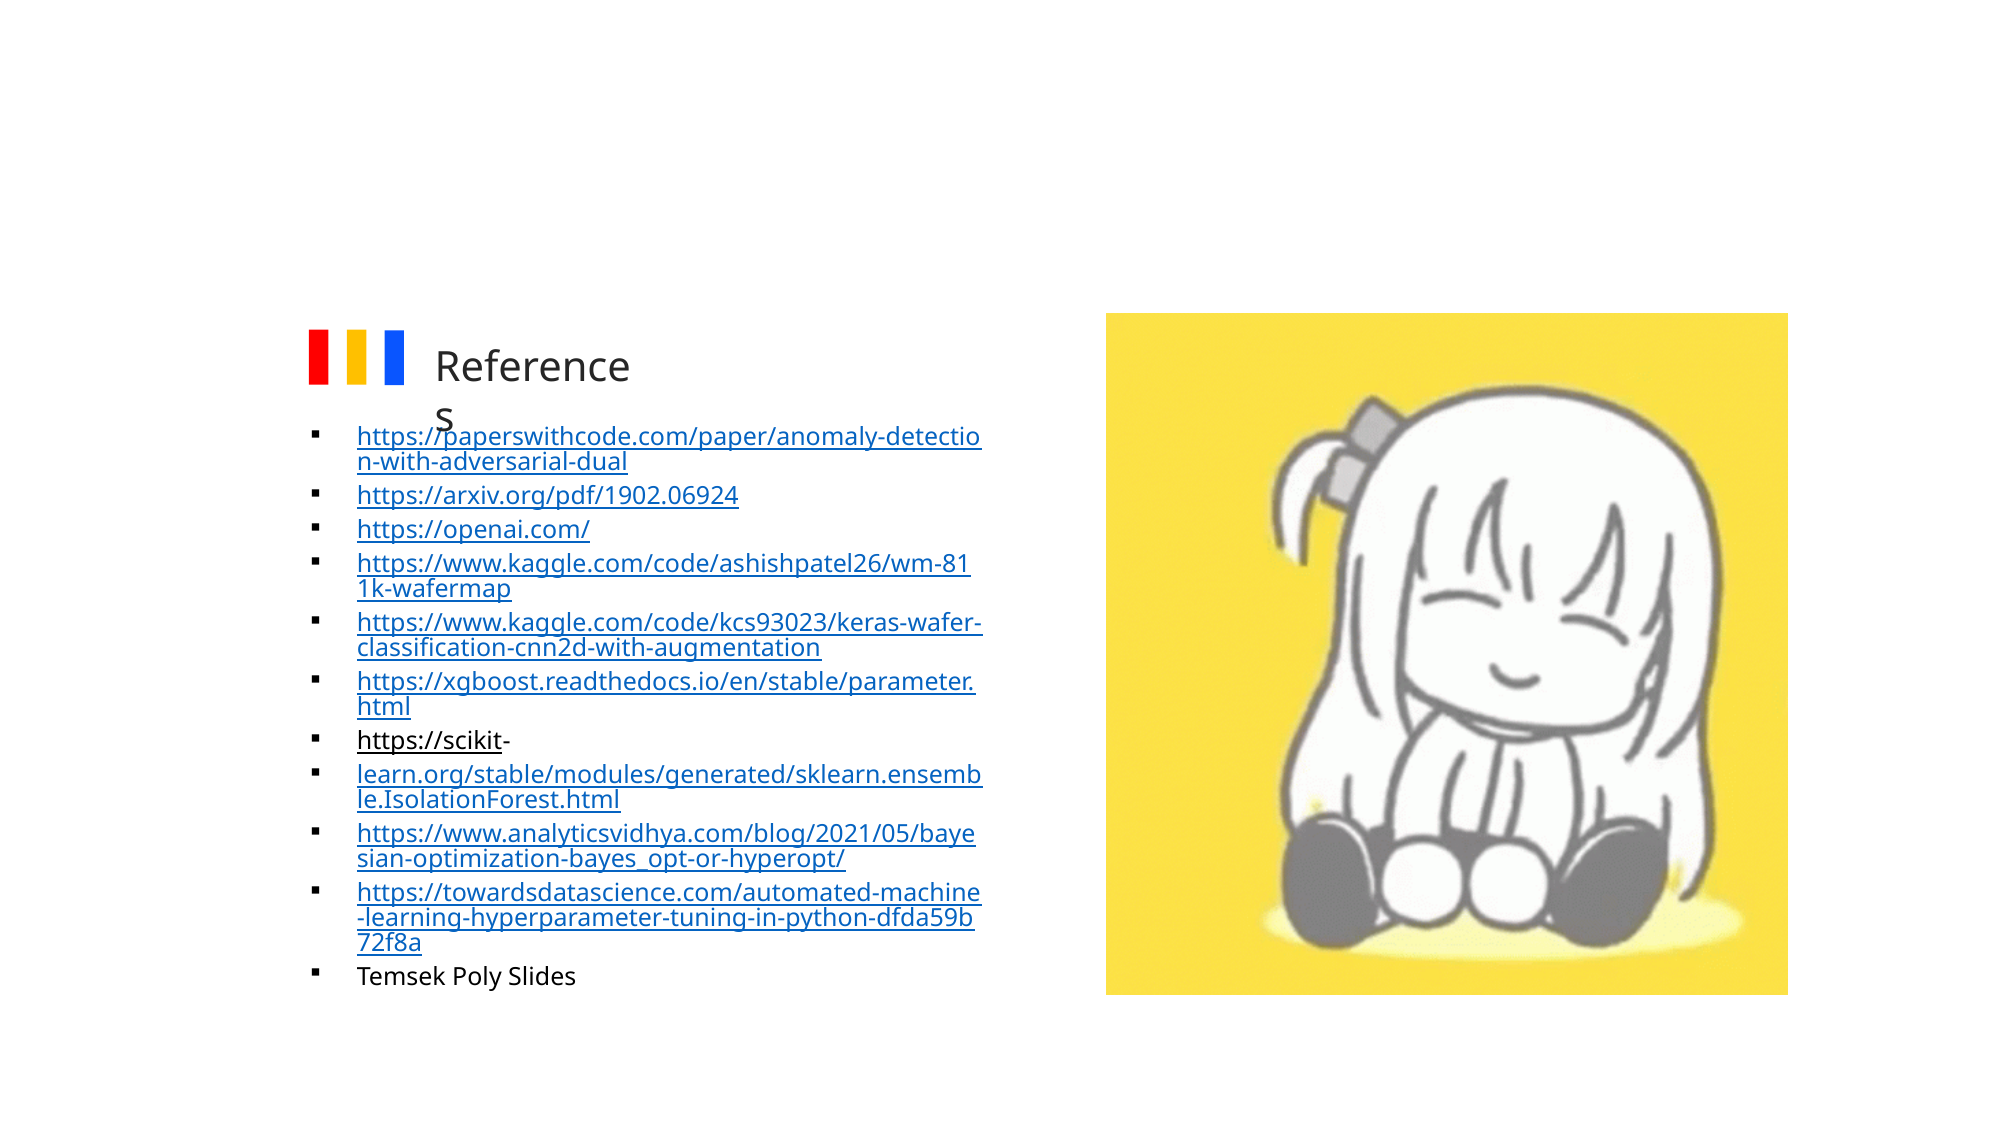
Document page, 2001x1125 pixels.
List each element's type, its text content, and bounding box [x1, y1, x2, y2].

picture [1106, 313, 1788, 995]
text_box [384, 329, 405, 386]
text_box [308, 329, 329, 386]
text_box https://paperswithcode.com/paper/anomaly-detection-with-adversarial-dual https://arxiv.org/pdf/1902.06924 https://openai.com/ https://www.kaggle.com/code/ashishpatel26/wm-811k-wafermap https://www.kaggle.com/code/kcs93023/keras-wafer-classification-cnn2d-with-augmentation https://xgboost.readthedocs.io/en/stable/parameter.html https://scikit- learn.org/stable/modules/generated/sklearn.ensemble.IsolationForest.html https://www.analyticsvidhya.com/blog/2021/05/bayesian-optimization-bayes_opt-or-hyperopt/ https://towardsdatascience.com/automated-machine-learning-hyperparameter-tuning-in-python-dfda59b72f8a Temsek Poly Slides [295, 413, 999, 829]
text_box [346, 329, 367, 386]
text_box References [419, 332, 662, 447]
